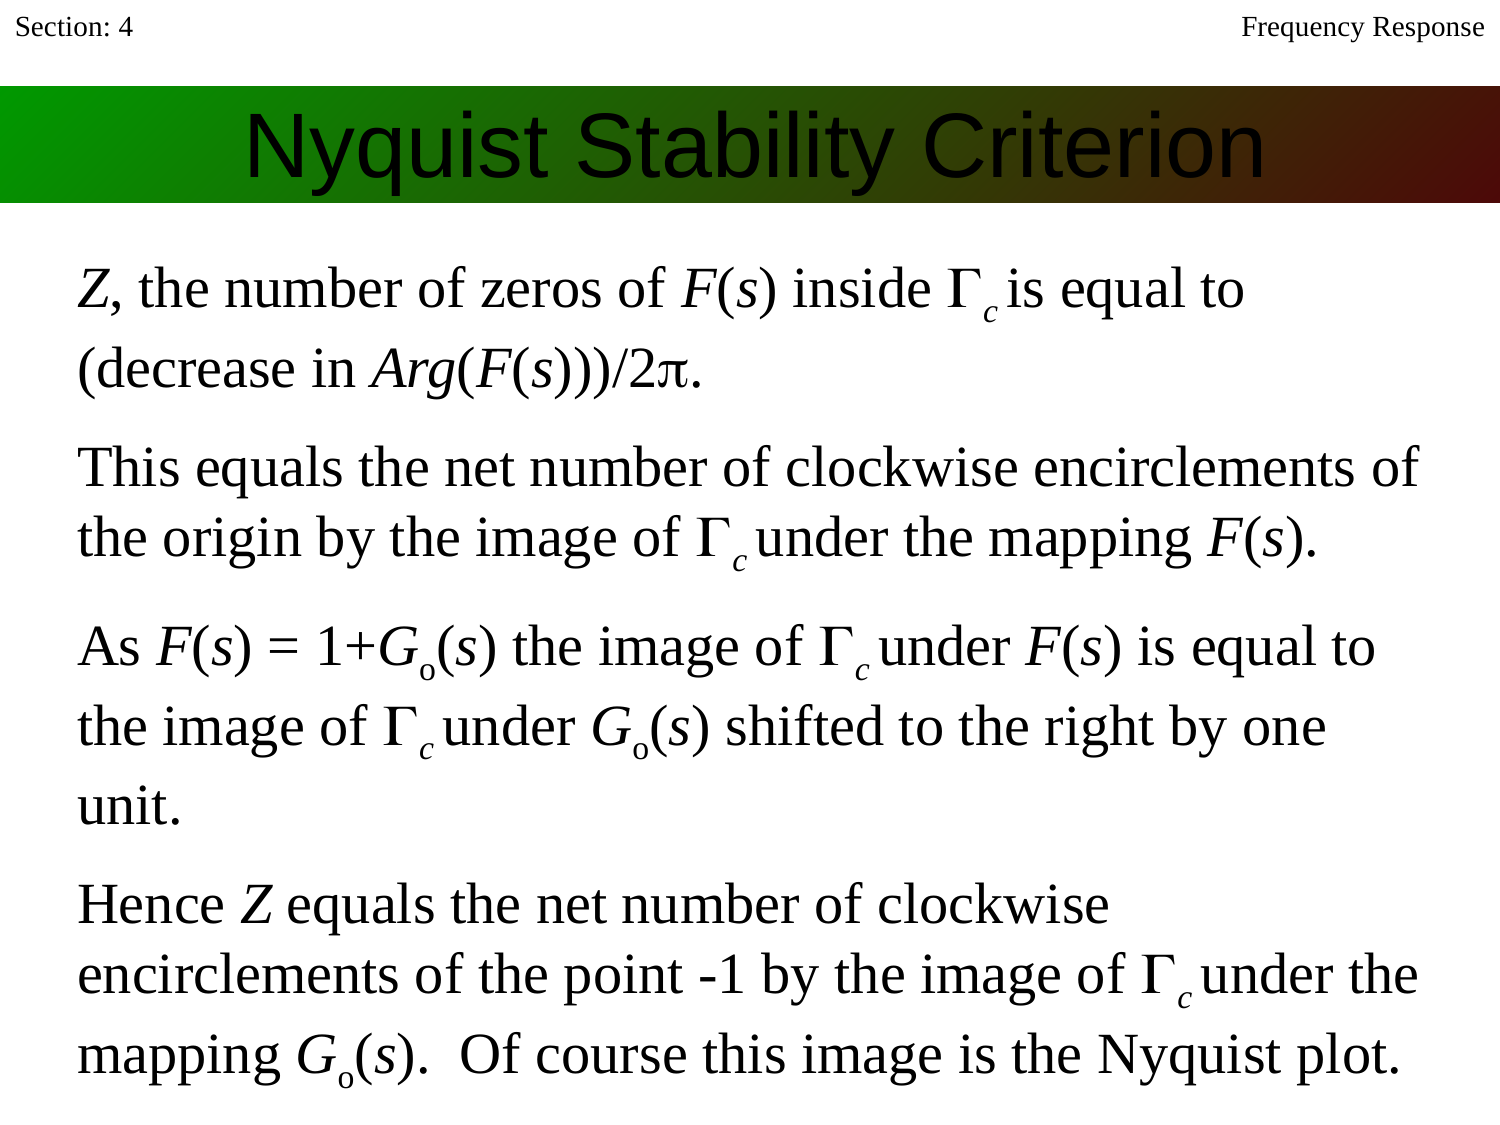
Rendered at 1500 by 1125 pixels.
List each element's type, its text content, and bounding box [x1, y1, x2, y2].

text_box Section: 4 [0, 0, 266, 50]
text_box [1394, 86, 1500, 203]
text_box [0, 86, 118, 203]
text_box Frequency Response [1143, 0, 1500, 50]
title Nyquist Stability Criterion [118, 46, 1394, 235]
text_box Z, the number of zeros of F(s) inside Gc is equal to (decrease in Arg(F(s)))/2p. This equals the net number of clockwise encirclements of the origin by the image of Gc under the mapping F(s). As F(s) = 1+Go(s) the image of Gc under F(s) is equal to the image of Gc under Go(s) shifted to the right by one unit. Hence Z equals the net number of clockwise encirclements of the point -1 by the image of Gc under the mapping Go(s). Of course this image is the Nyquist plot. [62, 242, 1457, 1103]
